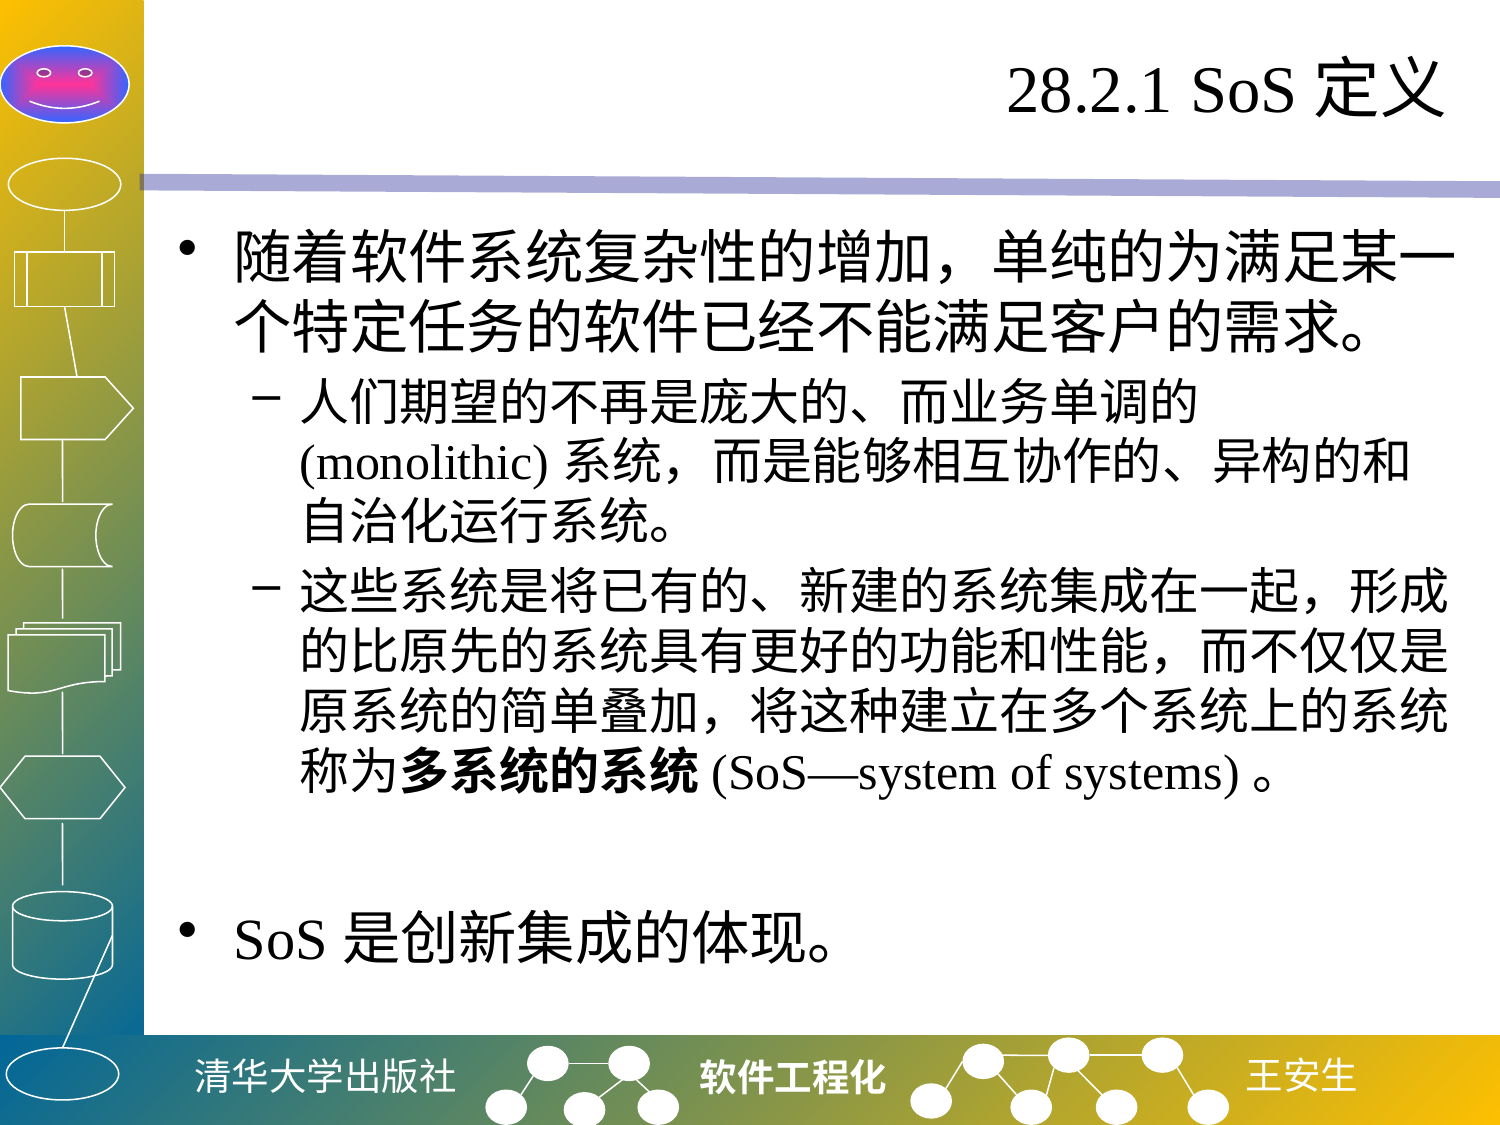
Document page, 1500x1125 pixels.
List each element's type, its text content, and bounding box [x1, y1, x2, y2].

title 28.2.1 SoS定义 [187, 24, 1463, 147]
list 随着软件系统复杂性的增加，单纯的为满足某一个特定任务的软件已经不能满足客户的需求。 人们期望的不再是庞大的、而业务单调的(monolithic)系统，而是能够相互协作的、异构的和自治化运行系统。 这些系统是将已有的、新建的系统集成在一起，形成的比原先的系统具有更好的功能和性能，而不仅仅是原系统的简单叠加，将这种建立在多个系统上的系统称为多系统的系统(SoS—system of systems)。 SoS是创新集成的体现。 [162, 212, 1476, 1017]
